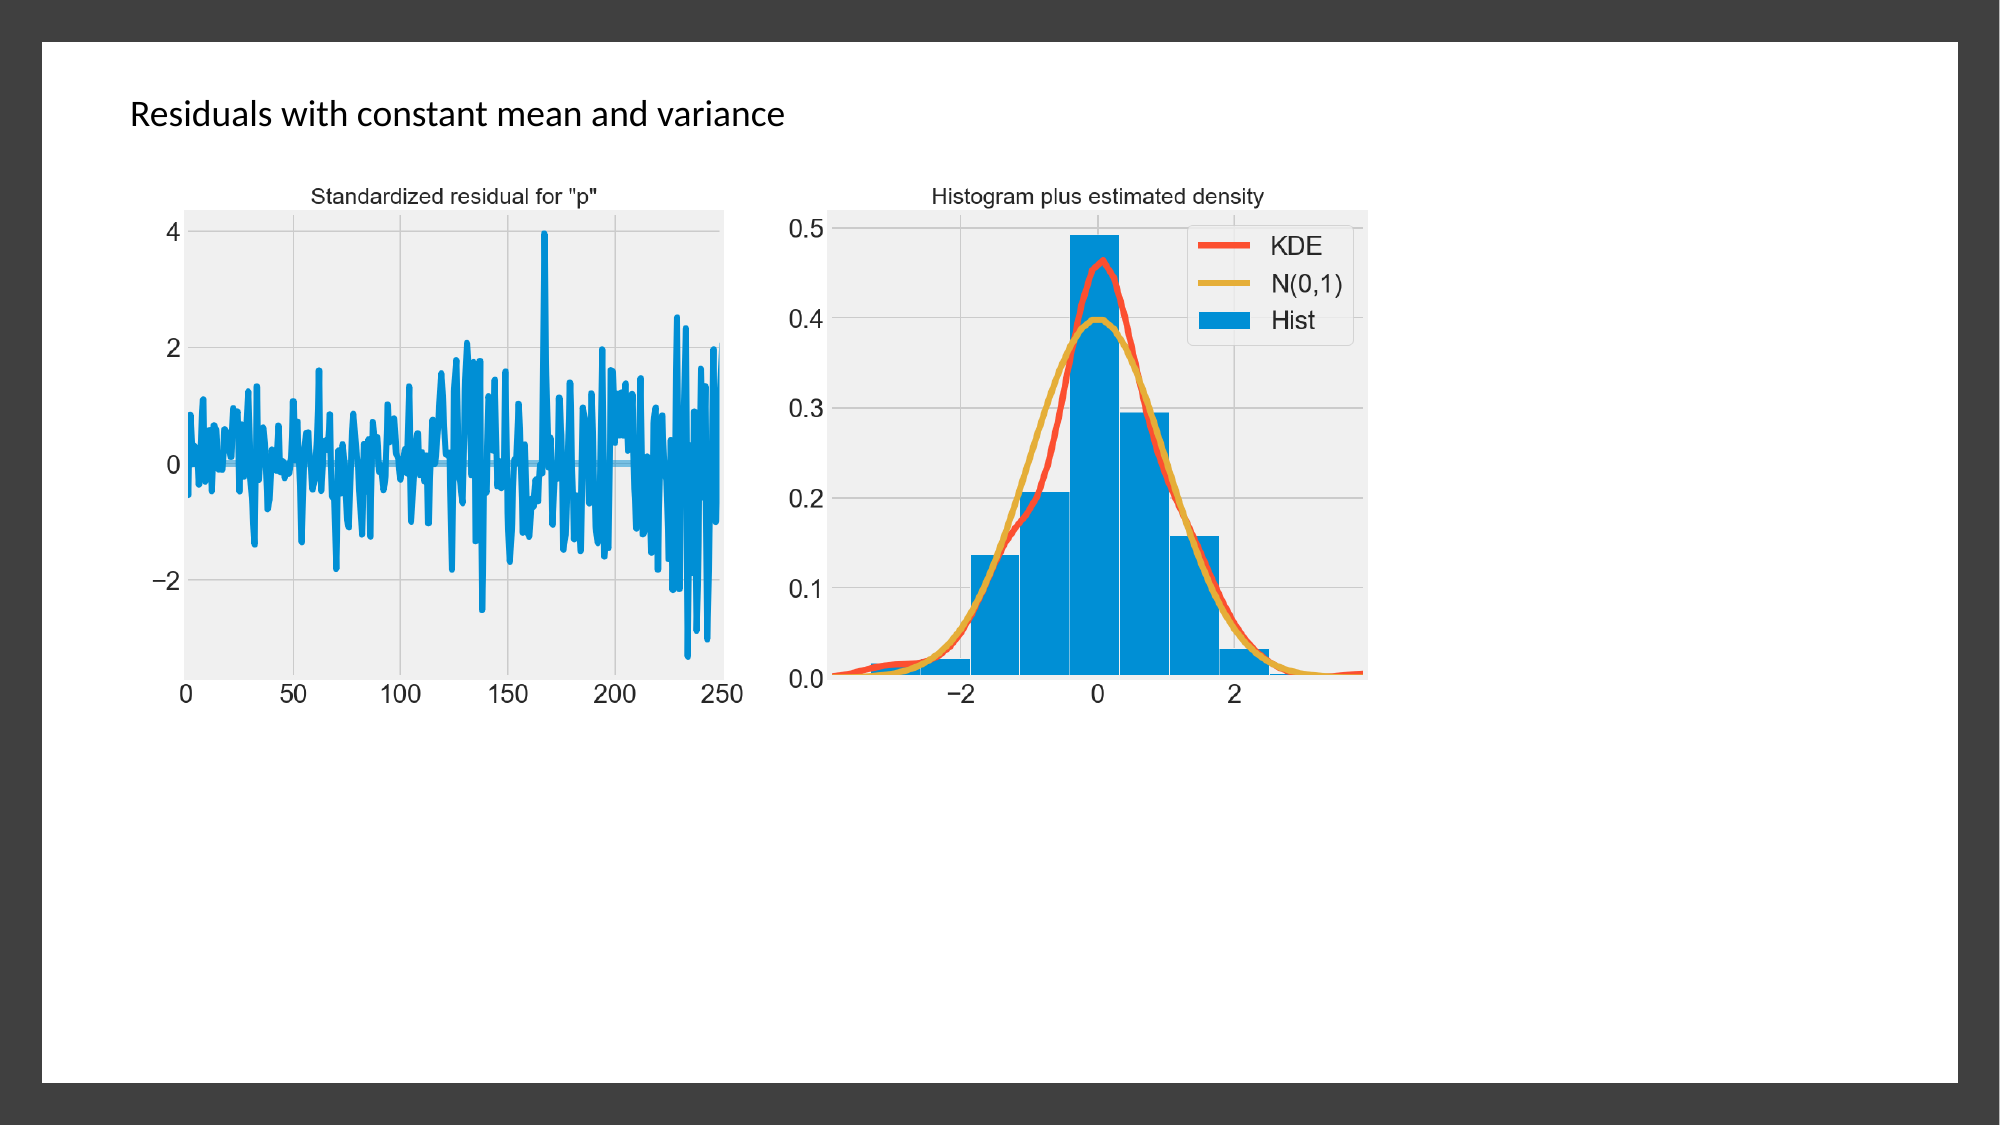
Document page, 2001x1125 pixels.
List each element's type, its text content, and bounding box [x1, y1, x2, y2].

list Residuals with constant mean and variance [115, 76, 1389, 153]
picture [115, 176, 1376, 714]
text_box [52, 51, 1948, 1073]
text_box [0, 0, 2000, 1125]
